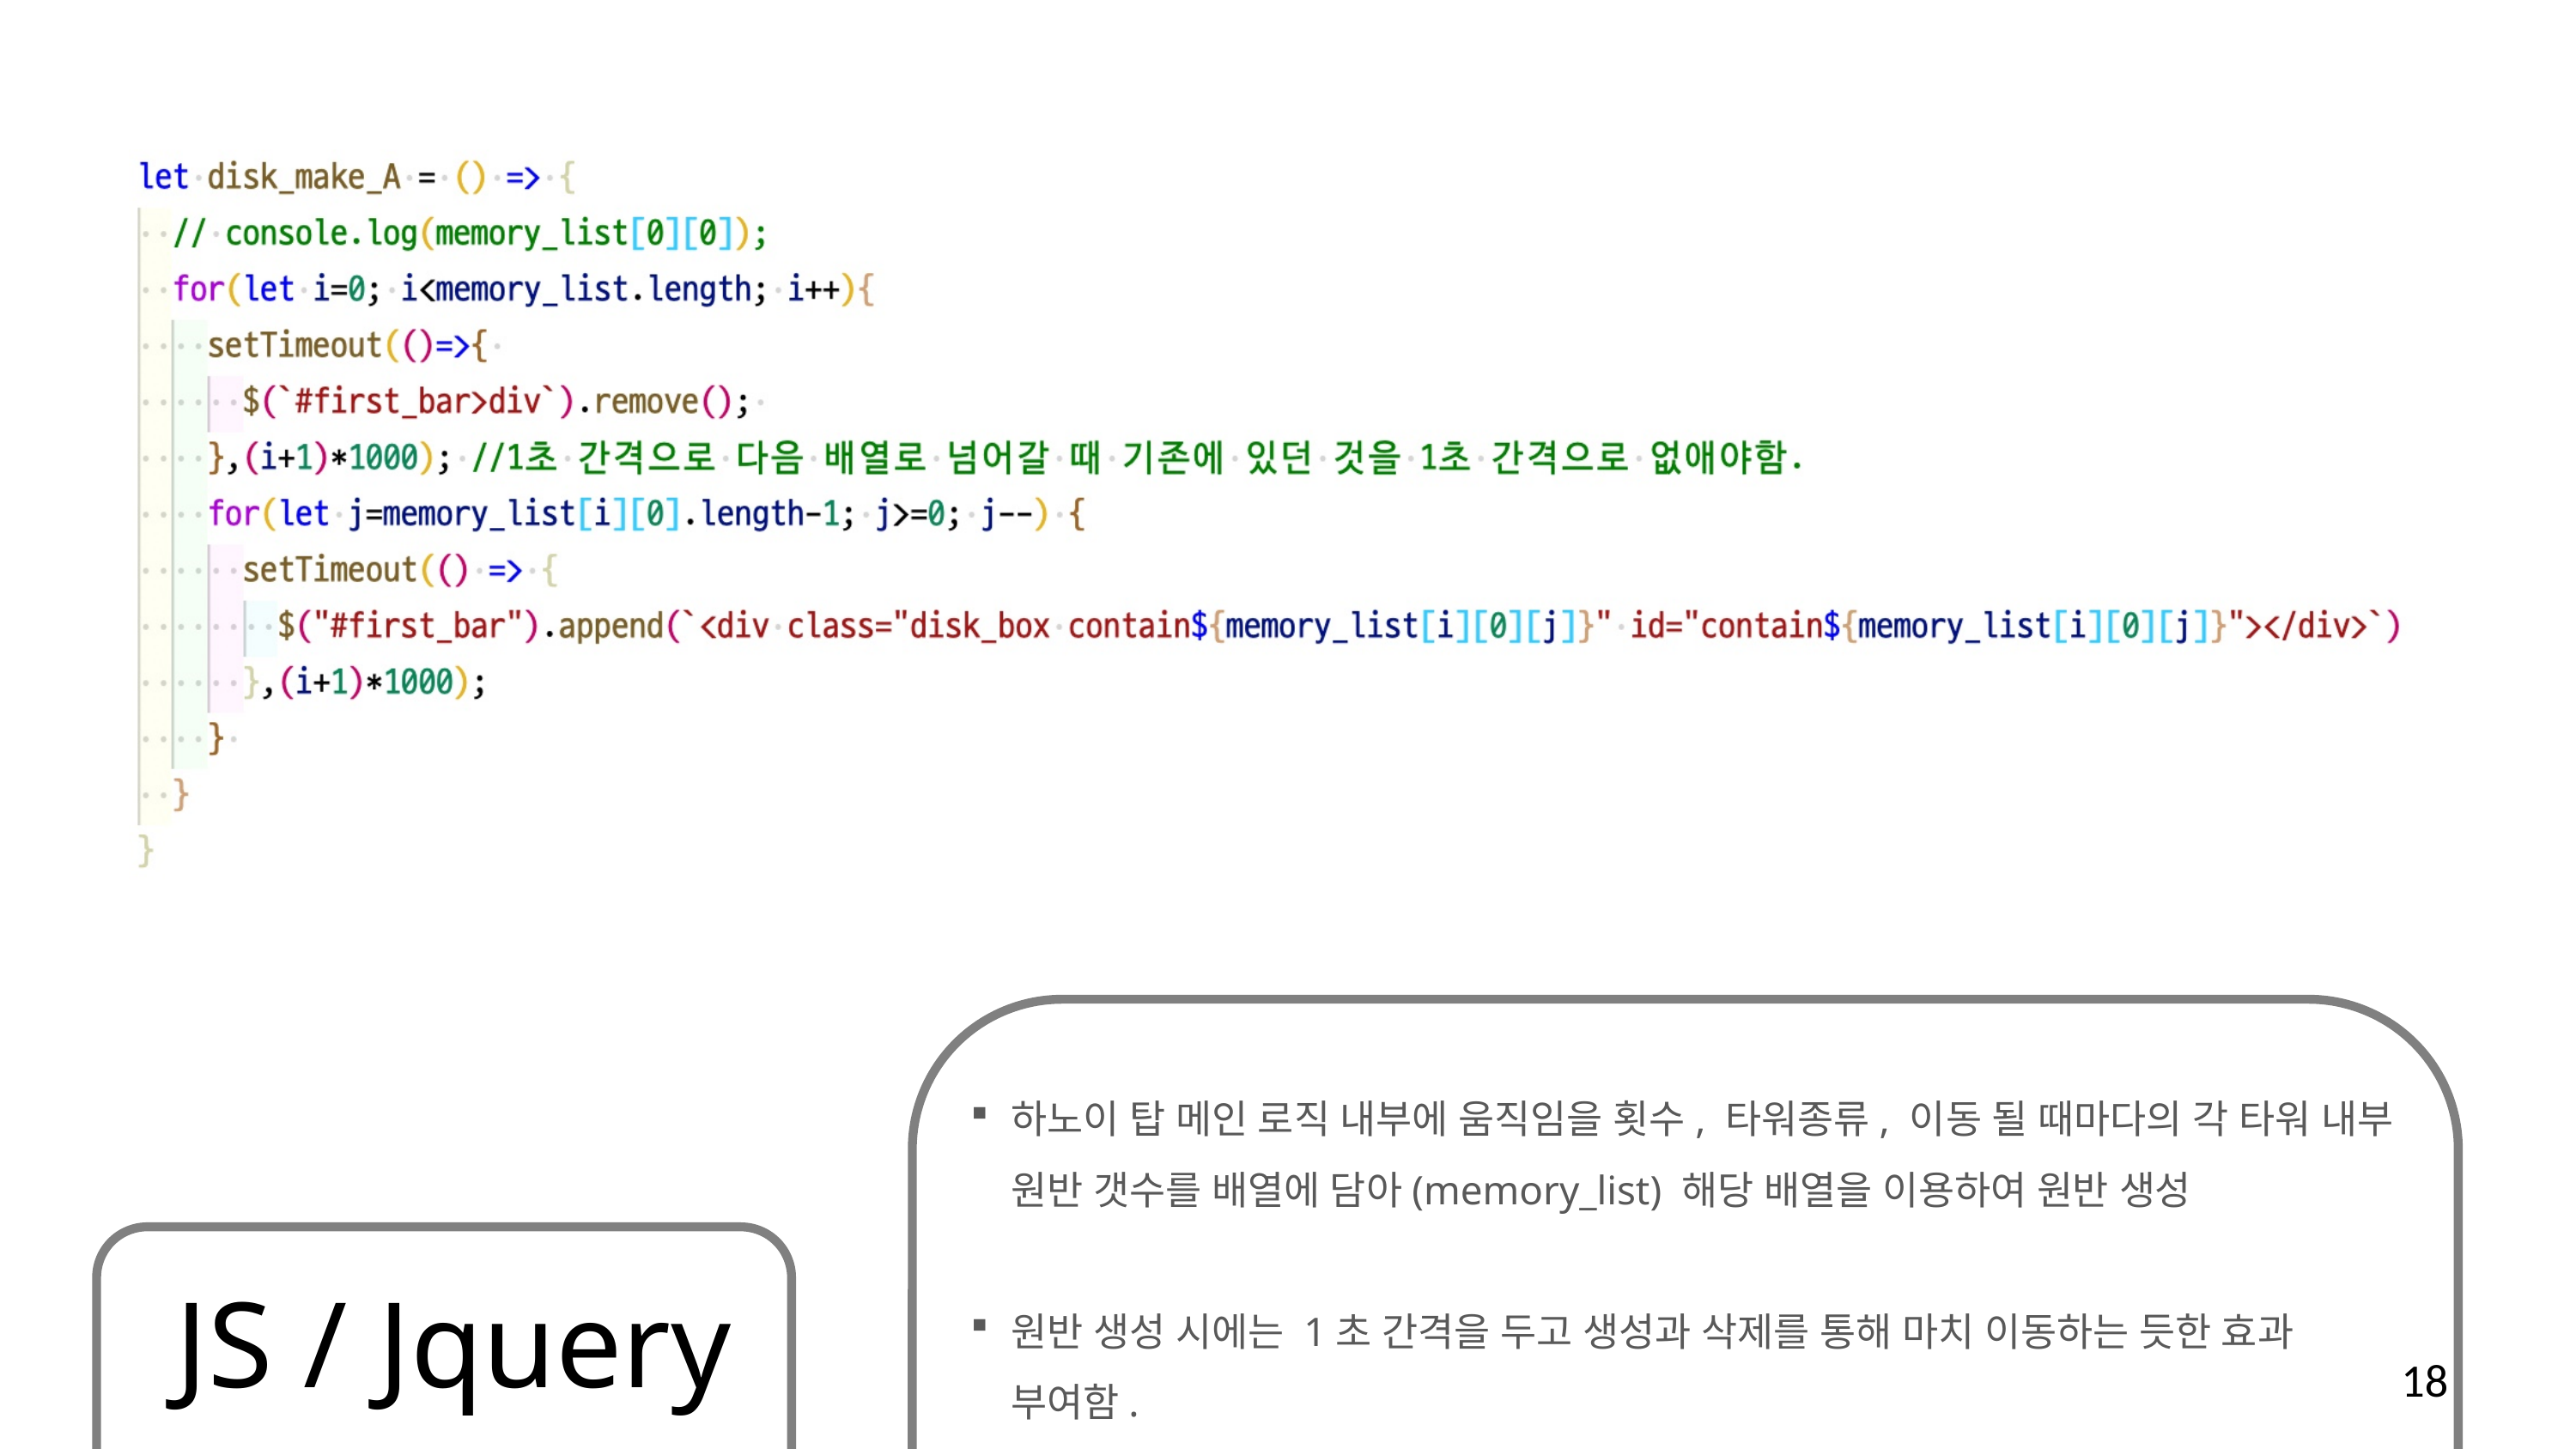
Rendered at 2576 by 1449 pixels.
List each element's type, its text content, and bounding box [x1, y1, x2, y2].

text_box 18 [2388, 1343, 2529, 1413]
text_box [910, 997, 2461, 1449]
text_box [94, 1225, 793, 1449]
picture [128, 149, 2501, 888]
text_box JS / Jquery [163, 1263, 756, 1418]
